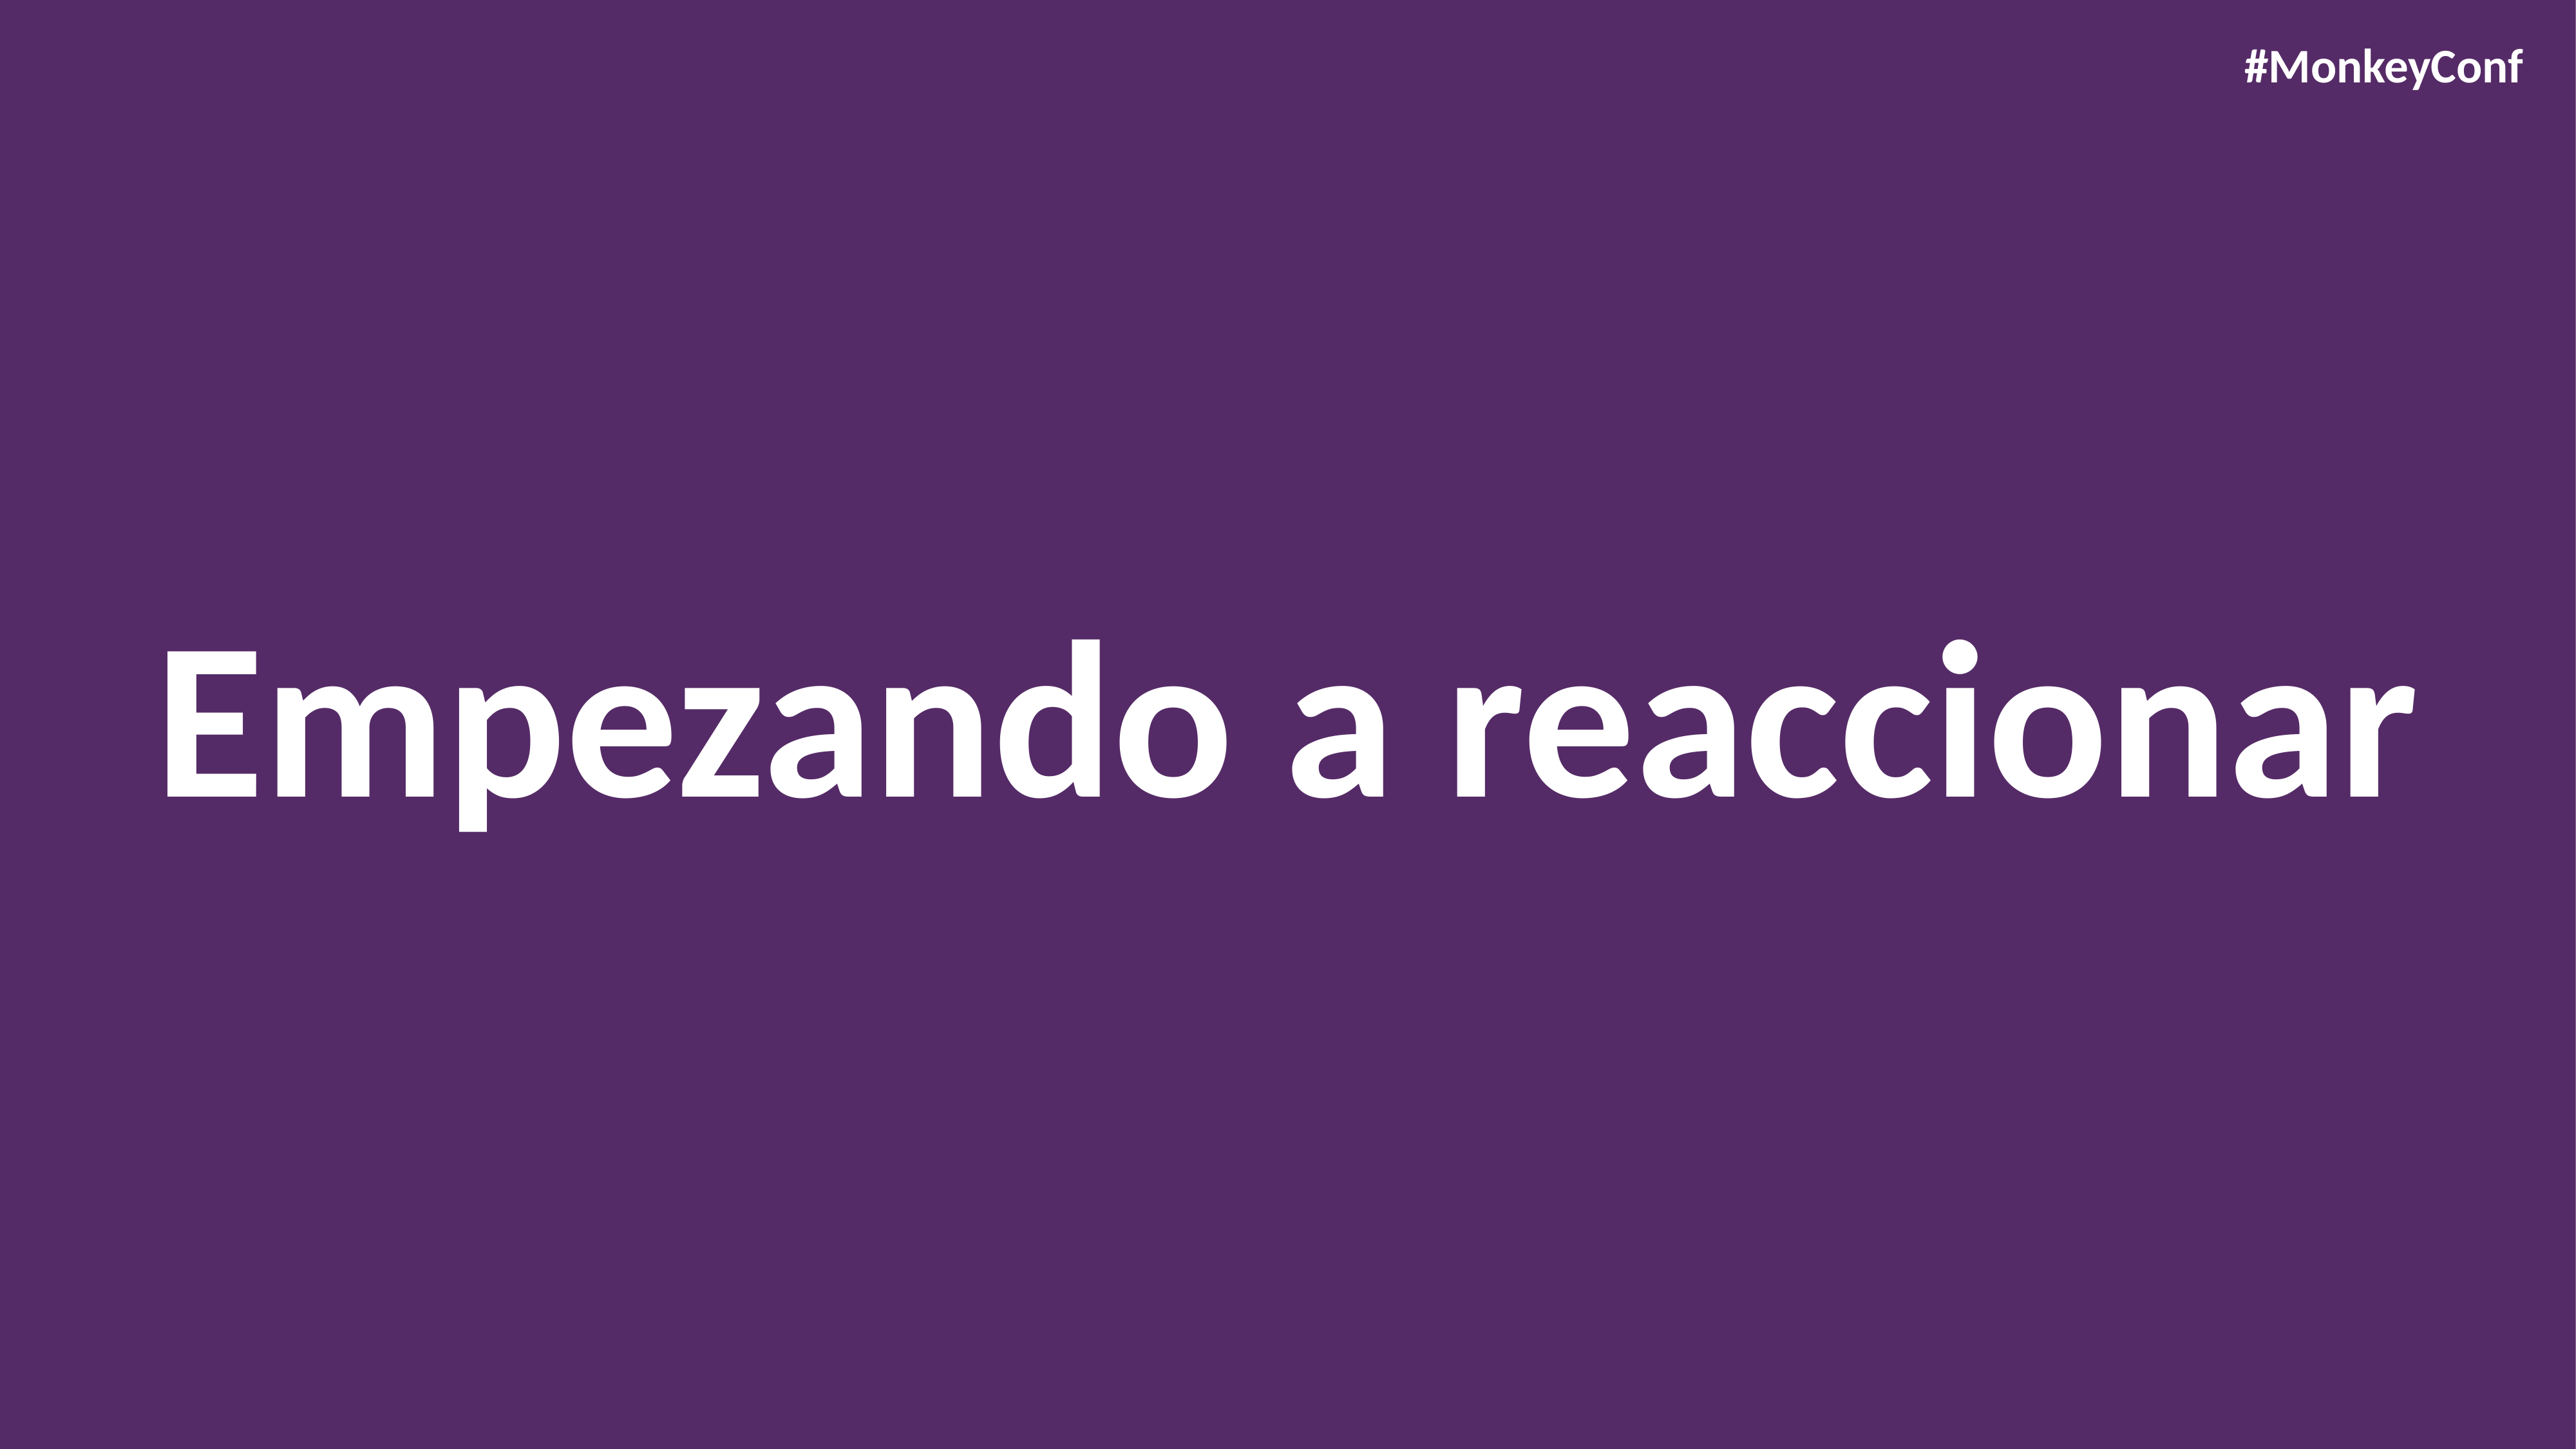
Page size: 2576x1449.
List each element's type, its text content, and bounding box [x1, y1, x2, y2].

title Empezando a reaccionar [117, 283, 2459, 1166]
